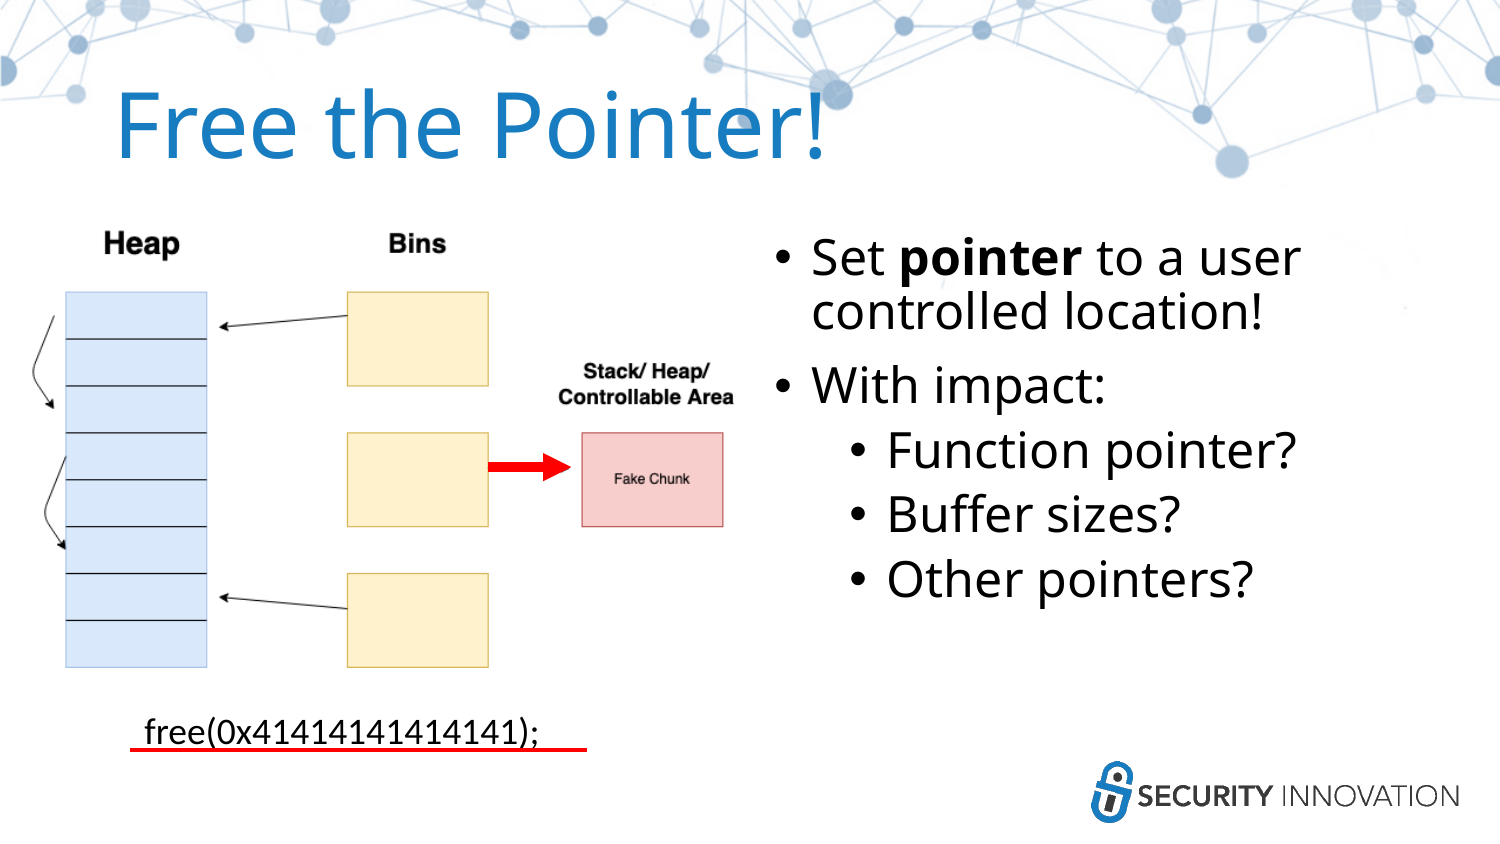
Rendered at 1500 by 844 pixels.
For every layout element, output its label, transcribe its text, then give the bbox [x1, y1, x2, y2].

picture [1091, 761, 1461, 823]
picture [0, 0, 1500, 668]
list Set pointer to a user controlled location! With impact: Function pointer? Buffer sizes? Other pointers? [759, 224, 1397, 760]
title Free the Pointer! [98, 47, 1213, 211]
text_box free(0x41414141414141); [129, 699, 604, 760]
